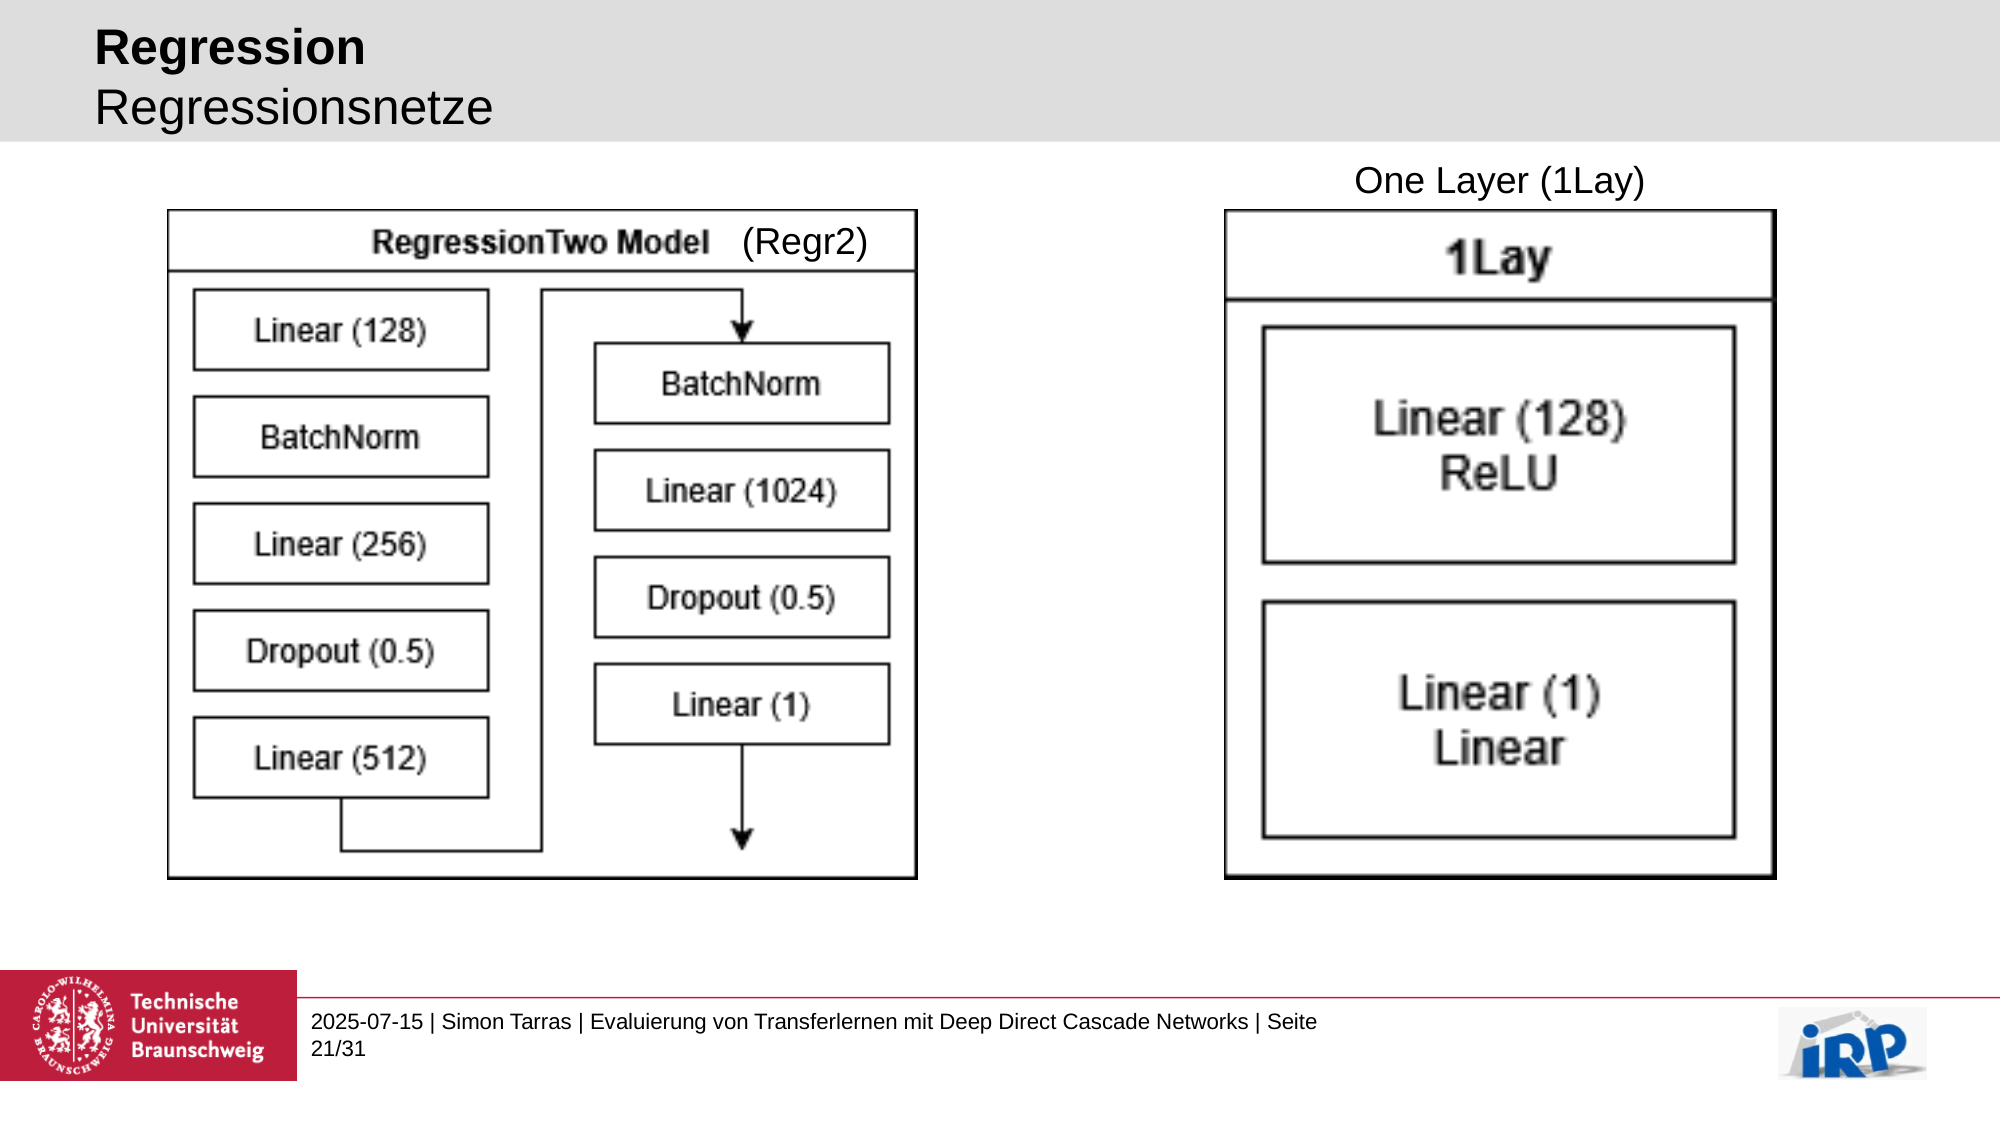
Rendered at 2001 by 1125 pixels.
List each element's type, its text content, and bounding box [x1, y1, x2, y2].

picture [0, 970, 297, 1081]
text_box One Layer (1Lay) [1339, 149, 1661, 208]
picture [167, 209, 918, 880]
title Regression Regressionsnetze [94, 17, 1927, 135]
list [1223, 209, 1777, 880]
picture [1778, 1007, 1927, 1080]
